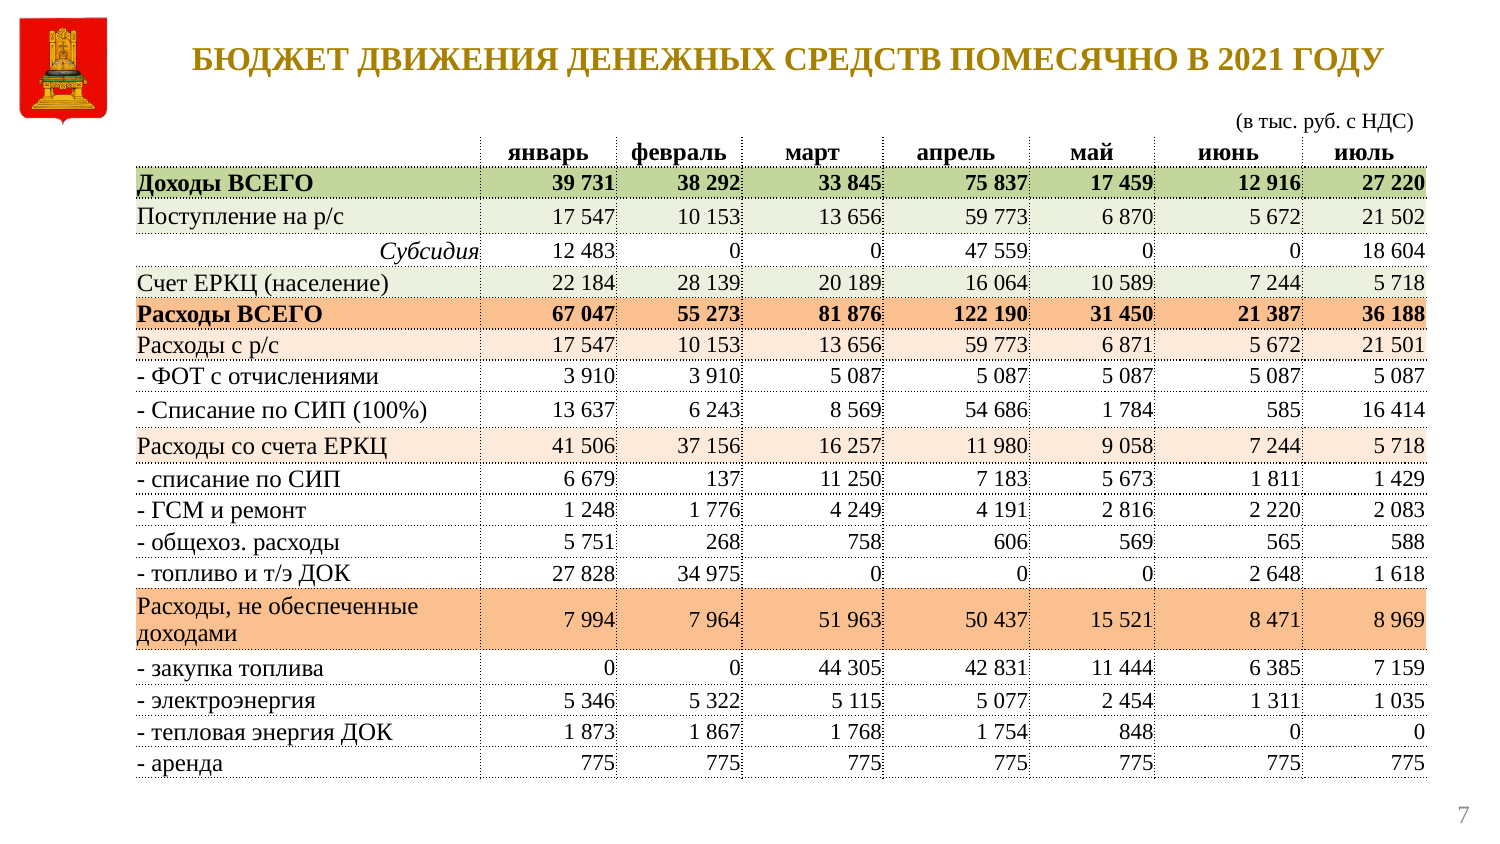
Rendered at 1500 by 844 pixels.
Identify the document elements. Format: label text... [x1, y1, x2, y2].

table_cell 16 064 [883, 267, 1029, 298]
table_cell 17 547 [481, 198, 616, 234]
table_cell 17 459 [1029, 167, 1155, 198]
table_cell Расходы ВСЕГО [136, 298, 481, 329]
table_cell 5 087 [1155, 360, 1302, 391]
table_cell 1 248 [481, 494, 616, 525]
table_cell 81 876 [742, 298, 883, 329]
table_cell 848 [1029, 716, 1155, 747]
table_cell 7 964 [616, 588, 742, 650]
table_cell 0 [1302, 716, 1426, 747]
table_cell 6 870 [1029, 198, 1155, 234]
table_cell 11 250 [742, 463, 883, 494]
table_cell 7 994 [481, 588, 616, 650]
table_cell 2 220 [1155, 494, 1302, 525]
table_cell Счет ЕРКЦ (население) [136, 267, 481, 298]
table_cell 6 385 [1155, 650, 1302, 684]
table_cell 775 [1302, 747, 1426, 778]
table_cell 0 [616, 234, 742, 267]
picture [17, 12, 114, 132]
table_cell 4 191 [883, 494, 1029, 525]
text_box БЮДЖЕТ ДВИЖЕНИЯ ДЕНЕЖНЫХ СРЕДСТВ ПОМЕСЯЧНО В 2021 ГОДУ [149, 32, 1429, 84]
table_cell 1 035 [1302, 684, 1426, 716]
table_cell - закупка топлива [136, 650, 481, 684]
table_header январь [481, 137, 616, 167]
table_cell 585 [1155, 391, 1302, 428]
table_header июнь [1155, 137, 1302, 167]
table_cell 8 569 [742, 391, 883, 428]
table_cell 39 731 [481, 167, 616, 198]
table_cell 5 087 [1029, 360, 1155, 391]
table_cell 606 [883, 525, 1029, 557]
table_cell - общехоз. расходы [136, 525, 481, 557]
table_cell 55 273 [616, 298, 742, 329]
table_cell 565 [1155, 525, 1302, 557]
table_header апрель [883, 137, 1029, 167]
table_cell 21 501 [1302, 329, 1426, 360]
slide_number 7 [1222, 790, 1485, 836]
table_cell 0 [1029, 557, 1155, 588]
table_cell 137 [616, 463, 742, 494]
table_cell 21 387 [1155, 298, 1302, 329]
table_cell 42 831 [883, 650, 1029, 684]
table_cell 33 845 [742, 167, 883, 198]
table_cell Расходы с р/с [136, 329, 481, 360]
table_cell 67 047 [481, 298, 616, 329]
table_cell 10 153 [616, 329, 742, 360]
table_cell 1 754 [883, 716, 1029, 747]
table_cell 0 [742, 234, 883, 267]
table_cell 775 [1029, 747, 1155, 778]
table_cell 2 648 [1155, 557, 1302, 588]
table_cell 1 618 [1302, 557, 1426, 588]
table_cell 5 672 [1155, 198, 1302, 234]
table_cell 1 784 [1029, 391, 1155, 428]
table_cell 1 873 [481, 716, 616, 747]
table_cell 27 220 [1302, 167, 1426, 198]
table_cell 11 980 [883, 428, 1029, 463]
table_cell 13 656 [742, 198, 883, 234]
table_cell 0 [883, 557, 1029, 588]
table_cell 1 429 [1302, 463, 1426, 494]
table_cell 51 963 [742, 588, 883, 650]
table_cell 5 751 [481, 525, 616, 557]
table_cell 8 471 [1155, 588, 1302, 650]
table_cell 5 673 [1029, 463, 1155, 494]
table_cell 3 910 [616, 360, 742, 391]
table_cell - списание по СИП [136, 463, 481, 494]
table_cell 1 311 [1155, 684, 1302, 716]
table_cell 5 087 [1302, 360, 1426, 391]
table_cell 6 243 [616, 391, 742, 428]
table_cell 775 [616, 747, 742, 778]
table_cell 6 871 [1029, 329, 1155, 360]
table_cell Субсидия [136, 234, 481, 267]
table_cell Поступление на р/с [136, 198, 481, 234]
table_cell 5 672 [1155, 329, 1302, 360]
table_cell 1 768 [742, 716, 883, 747]
table_cell 36 188 [1302, 298, 1426, 329]
table_cell 21 502 [1302, 198, 1426, 234]
table_cell 18 604 [1302, 234, 1426, 267]
table_cell 0 [742, 557, 883, 588]
table_cell 17 547 [481, 329, 616, 360]
table_cell 31 450 [1029, 298, 1155, 329]
table_header июль [1302, 137, 1426, 167]
table_cell 588 [1302, 525, 1426, 557]
table_cell 5 718 [1302, 428, 1426, 463]
table_cell 27 828 [481, 557, 616, 588]
table_cell 2 454 [1029, 684, 1155, 716]
table_cell 37 156 [616, 428, 742, 463]
table_cell - топливо и т/э ДОК [136, 557, 481, 588]
table_cell 41 506 [481, 428, 616, 463]
table_cell 758 [742, 525, 883, 557]
table_cell 22 184 [481, 267, 616, 298]
table_cell 38 292 [616, 167, 742, 198]
table_cell 9 058 [1029, 428, 1155, 463]
table_cell 2 816 [1029, 494, 1155, 525]
table_cell 7 159 [1302, 650, 1426, 684]
table_cell - Списание по СИП (100%) [136, 391, 481, 428]
table_cell 16 414 [1302, 391, 1426, 428]
table_cell 12 483 [481, 234, 616, 267]
table_cell 5 115 [742, 684, 883, 716]
table_cell 5 346 [481, 684, 616, 716]
table_cell 5 087 [742, 360, 883, 391]
table_cell 16 257 [742, 428, 883, 463]
table_cell 3 910 [481, 360, 616, 391]
table_cell 775 [883, 747, 1029, 778]
table_cell 7 244 [1155, 428, 1302, 463]
table_cell 5 322 [616, 684, 742, 716]
table_header май [1029, 137, 1155, 167]
table_cell 0 [481, 650, 616, 684]
table_cell 1 811 [1155, 463, 1302, 494]
table_cell 50 437 [883, 588, 1029, 650]
table_cell 13 637 [481, 391, 616, 428]
table_cell 54 686 [883, 391, 1029, 428]
table_cell 4 249 [742, 494, 883, 525]
text_box (в тыс. руб. с НДС) [1200, 99, 1429, 140]
table_cell 7 244 [1155, 267, 1302, 298]
table_header март [742, 137, 883, 167]
table_cell 0 [616, 650, 742, 684]
table_cell - тепловая энергия ДОК [136, 716, 481, 747]
table_cell 59 773 [883, 329, 1029, 360]
table_cell Расходы, не обеспеченные доходами [136, 588, 481, 650]
table_cell 775 [481, 747, 616, 778]
table_cell Доходы ВСЕГО [136, 167, 481, 198]
table_cell 0 [1155, 234, 1302, 267]
table_cell 2 083 [1302, 494, 1426, 525]
table_cell 10 153 [616, 198, 742, 234]
table_cell 0 [1029, 234, 1155, 267]
table_header [136, 137, 481, 167]
table_cell 20 189 [742, 267, 883, 298]
table_cell 1 776 [616, 494, 742, 525]
table_cell - ГСМ и ремонт [136, 494, 481, 525]
table_cell 28 139 [616, 267, 742, 298]
table_cell 8 969 [1302, 588, 1426, 650]
table_cell 44 305 [742, 650, 883, 684]
table_cell 569 [1029, 525, 1155, 557]
table_cell 268 [616, 525, 742, 557]
table_cell 122 190 [883, 298, 1029, 329]
table_cell 5 087 [883, 360, 1029, 391]
table_cell Расходы со счета ЕРКЦ [136, 428, 481, 463]
table_cell 59 773 [883, 198, 1029, 234]
table_cell 10 589 [1029, 267, 1155, 298]
table_cell 1 867 [616, 716, 742, 747]
table_cell 13 656 [742, 329, 883, 360]
table_cell 34 975 [616, 557, 742, 588]
table_cell 15 521 [1029, 588, 1155, 650]
table_header февраль [616, 137, 742, 167]
table_cell - электроэнергия [136, 684, 481, 716]
table_cell 775 [742, 747, 883, 778]
table_cell 5 077 [883, 684, 1029, 716]
table_cell 47 559 [883, 234, 1029, 267]
table_cell 0 [1155, 716, 1302, 747]
table_cell 11 444 [1029, 650, 1155, 684]
table_cell - ФОТ с отчислениями [136, 360, 481, 391]
table_cell 7 183 [883, 463, 1029, 494]
table_cell 5 718 [1302, 267, 1426, 298]
table_cell 775 [1155, 747, 1302, 778]
table_cell 75 837 [883, 167, 1029, 198]
table_cell 12 916 [1155, 167, 1302, 198]
table_cell - аренда [136, 747, 481, 778]
table_cell 6 679 [481, 463, 616, 494]
